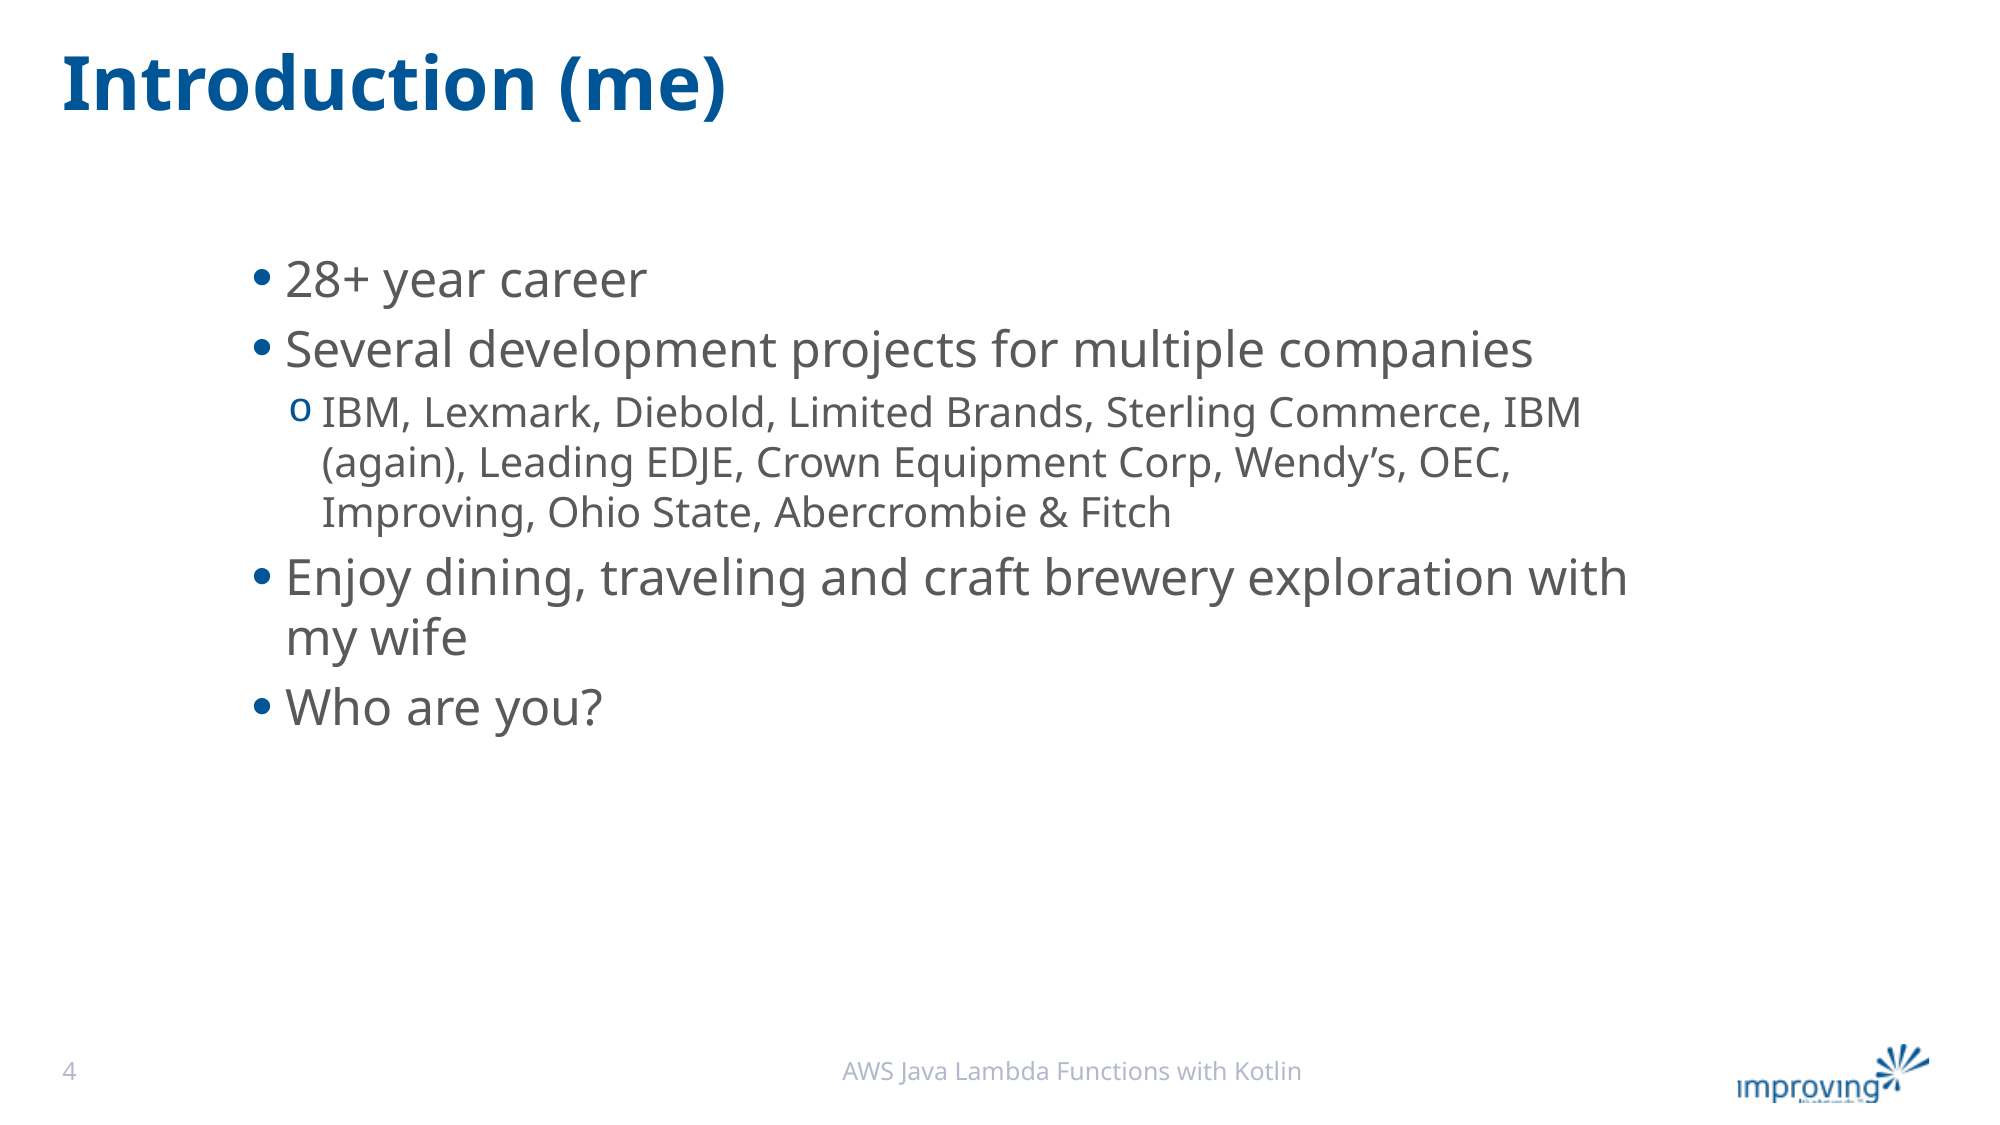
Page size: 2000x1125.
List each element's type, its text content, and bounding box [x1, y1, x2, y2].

title Introduction (me) [47, 27, 1956, 136]
list 28+ year career Several development projects for multiple companies IBM, Lexmark, Diebold, Limited Brands, Sterling Commerce, IBM (again), Leading EDJE, Crown Equipment Corp, Wendy’s, OEC, Improving, Ohio State, Abercrombie & Fitch Enjoy dining, traveling and craft brewery exploration with my wife Who are you? [228, 239, 1711, 976]
slide_number 4 [47, 1042, 174, 1103]
footer AWS Java Lambda Functions with Kotlin [435, 1042, 1711, 1103]
